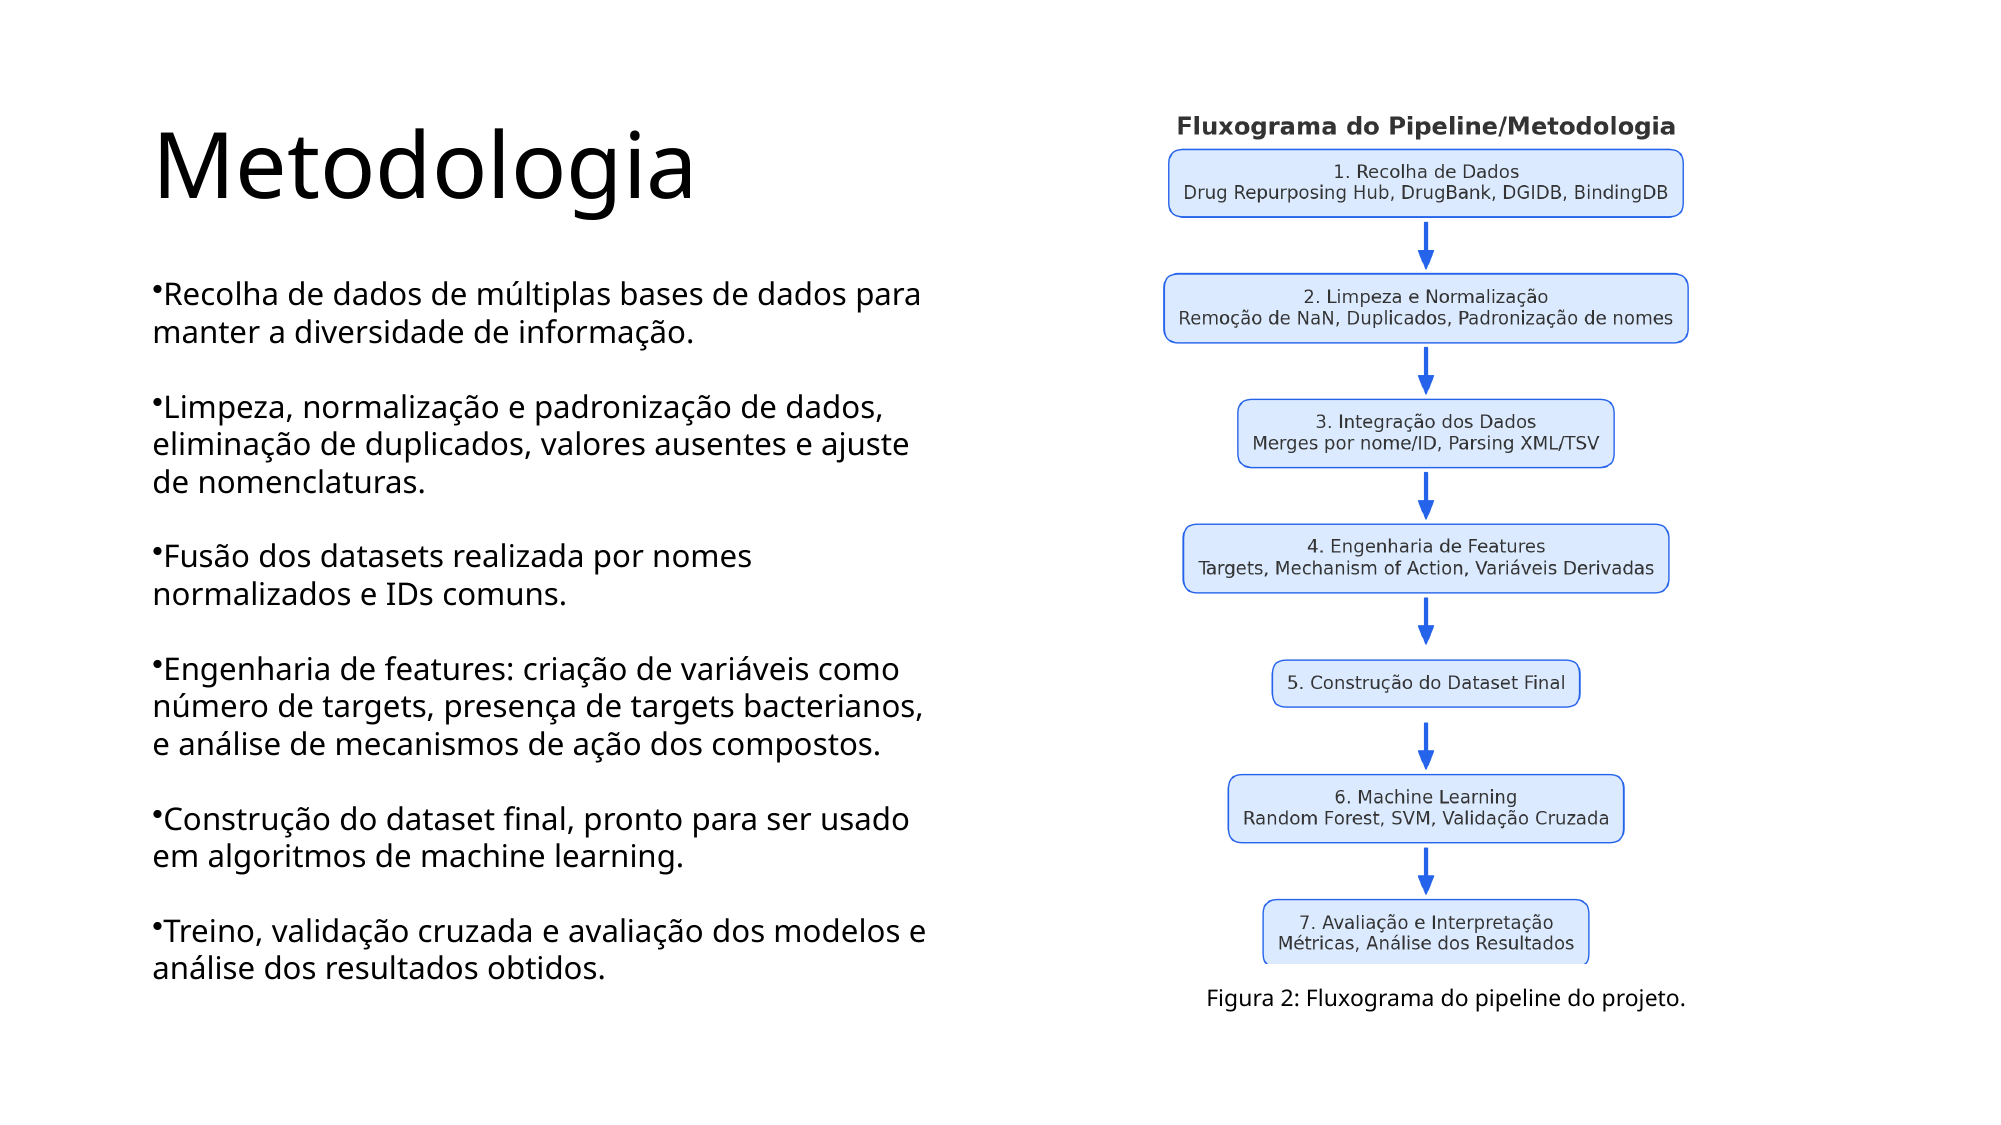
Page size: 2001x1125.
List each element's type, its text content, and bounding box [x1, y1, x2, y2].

list Recolha de dados de múltiplas bases de dados para manter a diversidade de informação. Limpeza, normalização e padronização de dados, eliminação de duplicados, valores ausentes e ajuste de nomenclaturas. Fusão dos datasets realizada por nomes normalizados e IDs comuns. Engenharia de features: criação de variáveis como número de targets, presença de targets bacterianos, e análise de mecanismos de ação dos compostos. Construção do dataset final, pronto para ser usado em algoritmos de machine learning. Treino, validação cruzada e avaliação dos modelos e análise dos resultados obtidos. [137, 267, 955, 994]
picture [887, 105, 1964, 965]
text_box Figura 2: Fluxograma do pipeline do projeto. [1191, 976, 2000, 1019]
title Metodologia [137, 59, 1863, 267]
